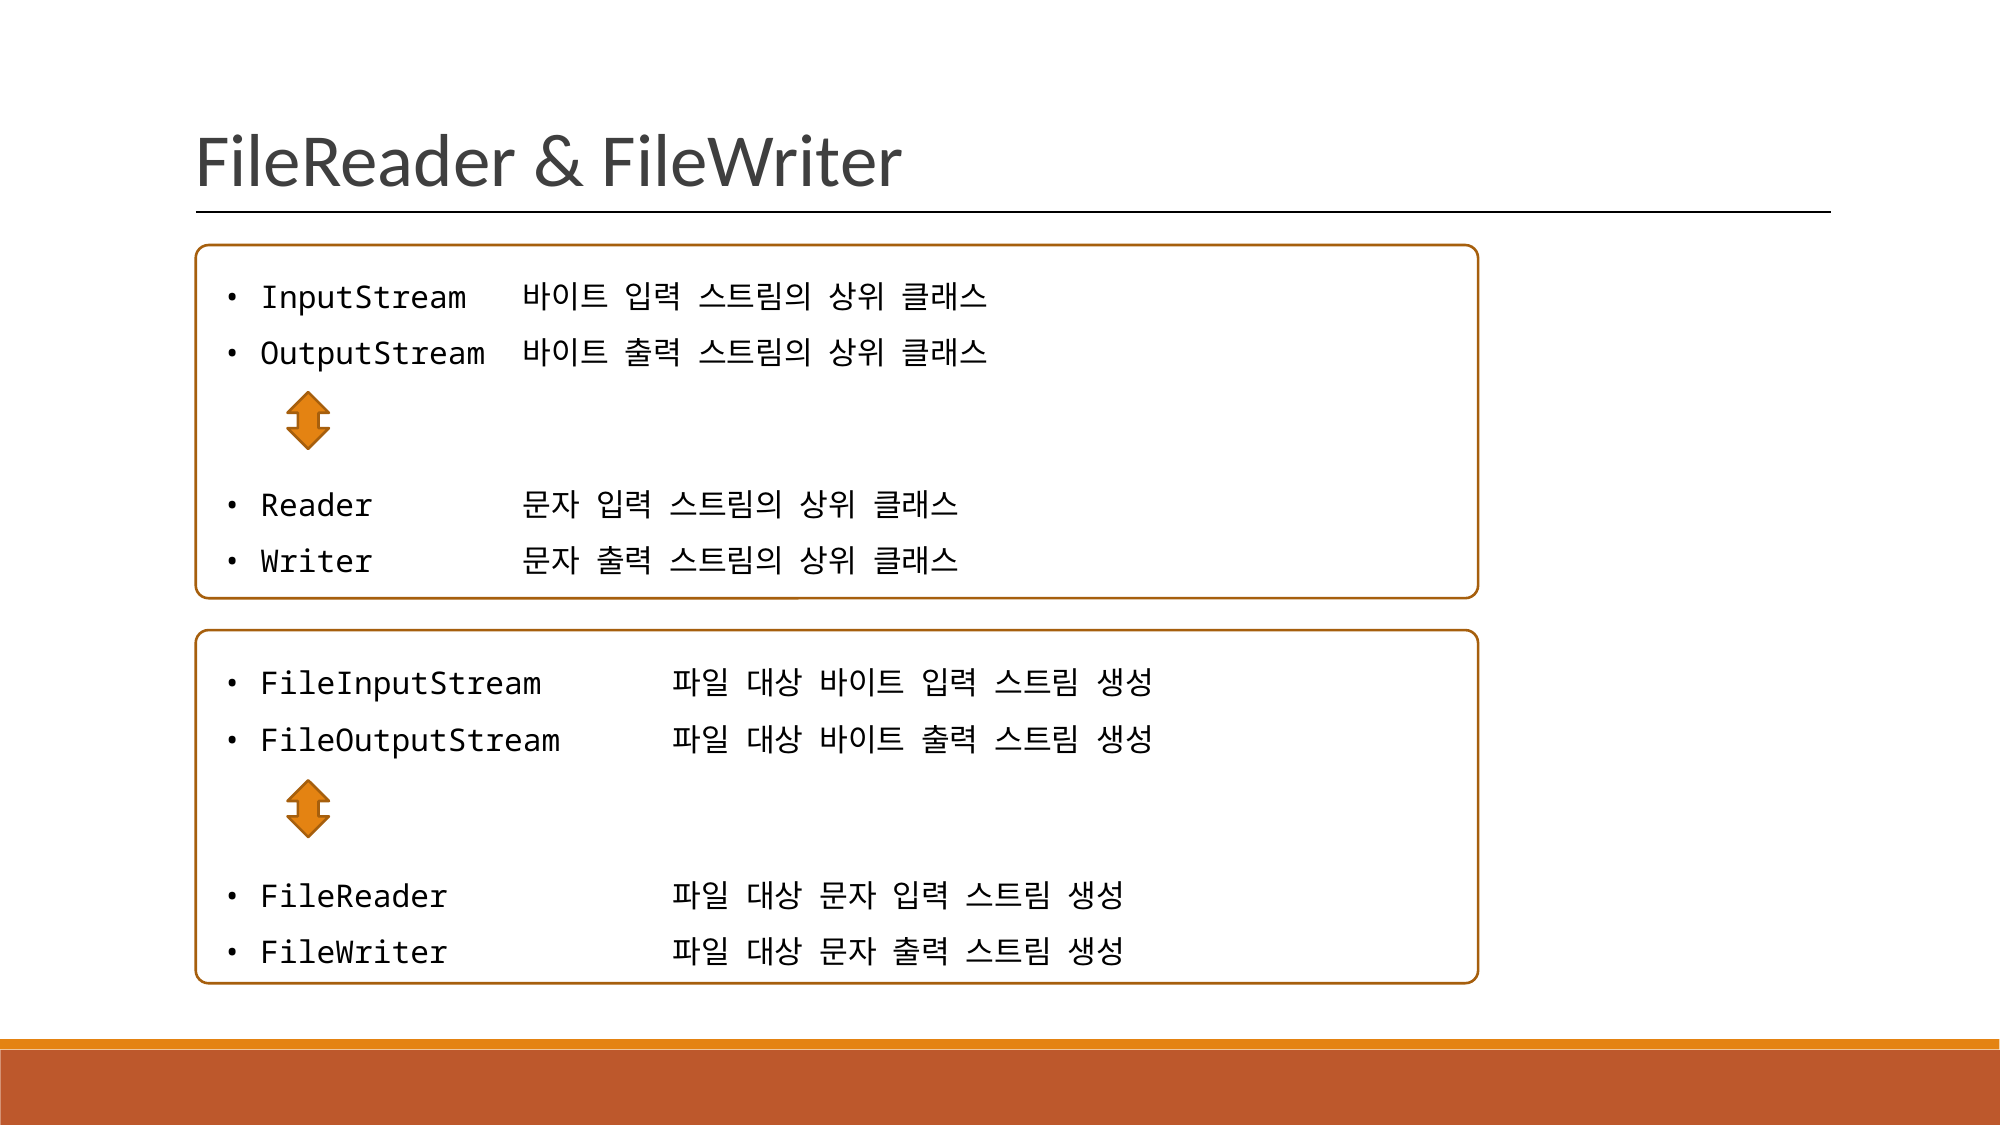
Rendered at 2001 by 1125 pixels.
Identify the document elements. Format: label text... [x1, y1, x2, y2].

text_box [195, 630, 1479, 984]
text_box FileReader & FileWriter [179, 20, 1830, 210]
text_box [287, 392, 329, 449]
text_box • FileReader 파일 대상 문자 입력 스트림 생성 • FileWriter 파일 대상 문자 출력 스트림 생성 [207, 850, 1208, 978]
text_box [195, 245, 1479, 599]
text_box • FileInputStream 파일 대상 바이트 입력 스트림 생성 • FileOutputStream 파일 대상 바이트 출력 스트림 생성 [207, 637, 1208, 765]
text_box • Reader 문자 입력 스트림의 상위 클래스 • Writer 문자 출력 스트림의 상위 클래스 [207, 458, 1208, 586]
text_box [287, 780, 329, 838]
text_box • InputStream 바이트 입력 스트림의 상위 클래스 • OutputStream 바이트 출력 스트림의 상위 클래스 [207, 250, 1208, 378]
